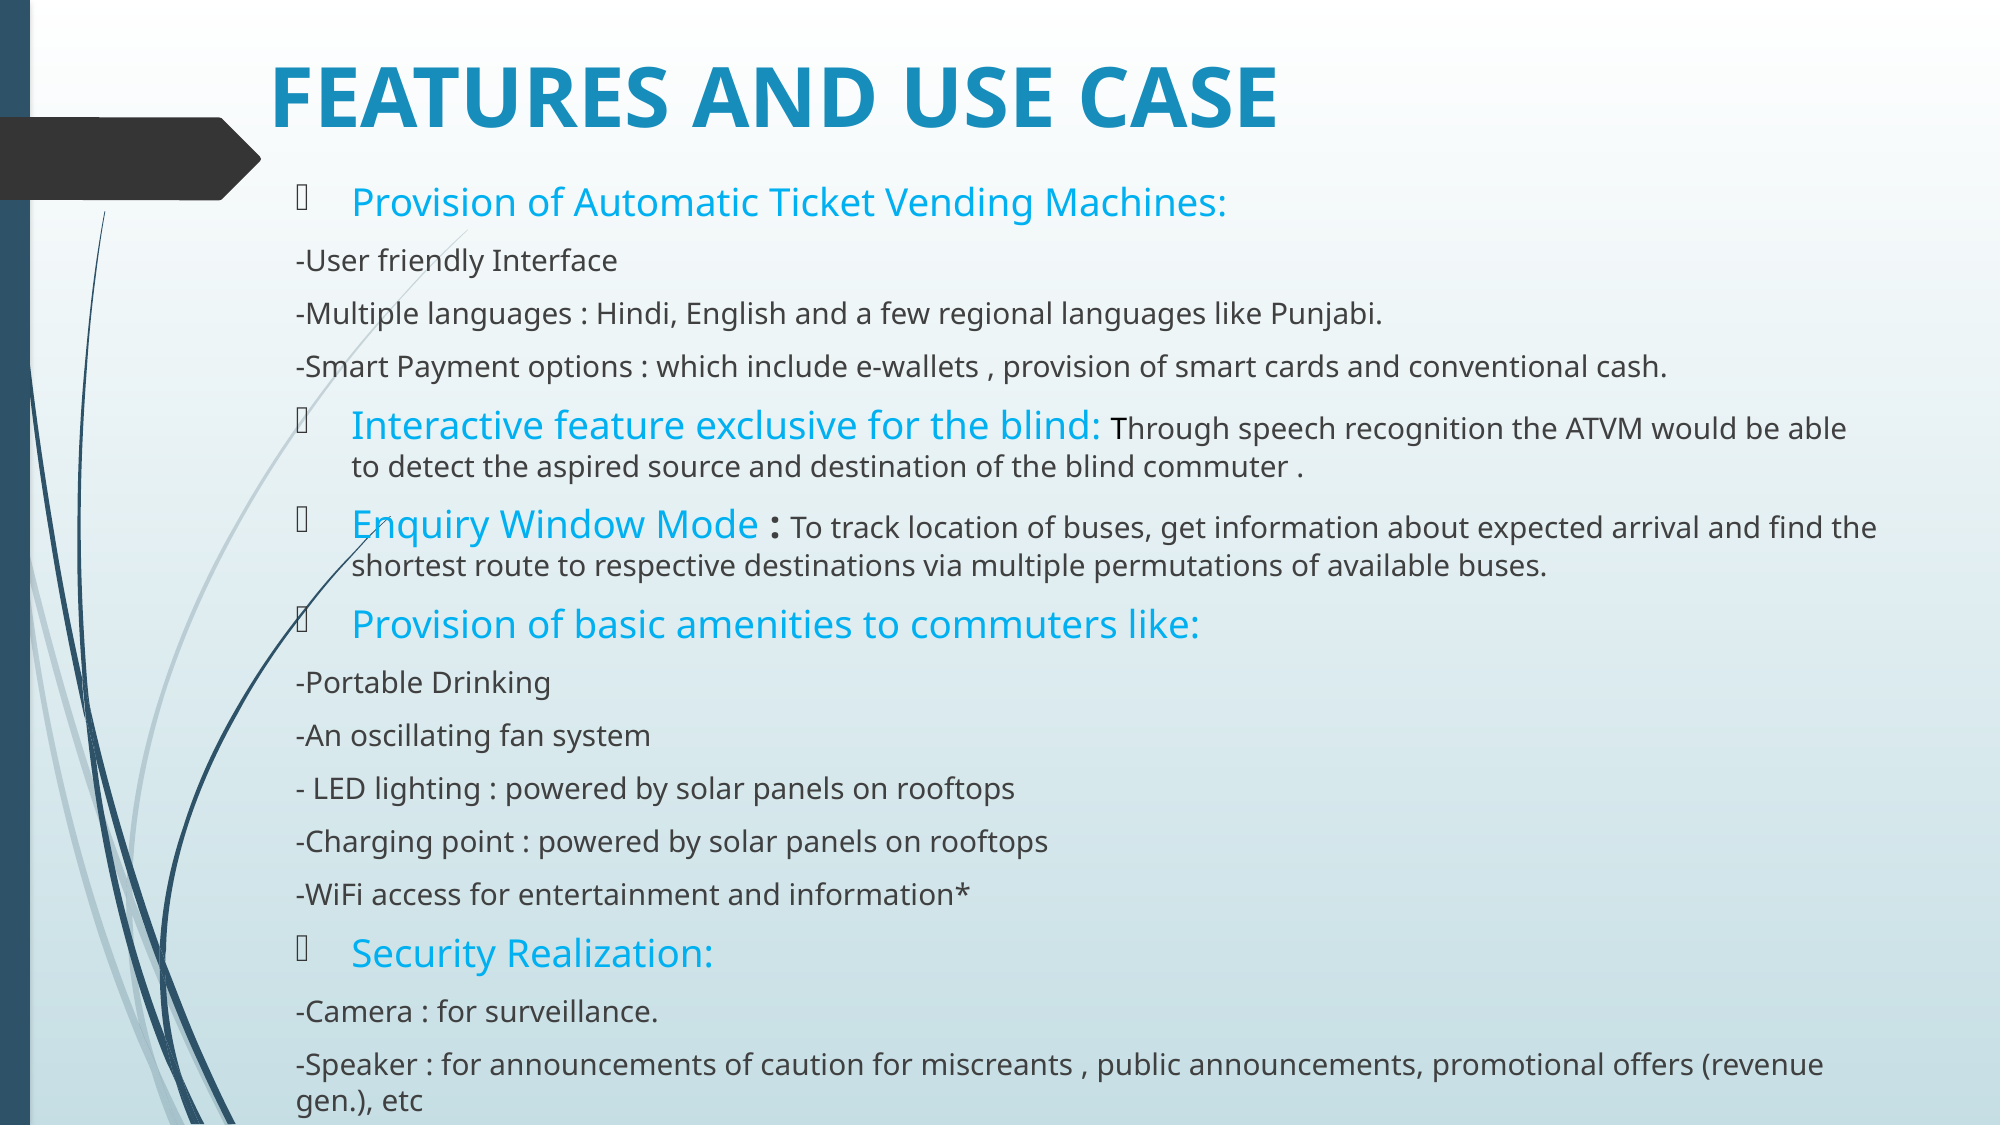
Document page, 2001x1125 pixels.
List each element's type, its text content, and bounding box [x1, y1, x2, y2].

title FEATURES AND USE CASE [253, 37, 1716, 248]
list Provision of Automatic Ticket Vending Machines: -User friendly Interface -Multiple languages : Hindi, English and a few regional languages like Punjabi. -Smart Payment options : which include e-wallets , provision of smart cards and conventional cash. Interactive feature exclusive for the blind: Through speech recognition the ATVM would be able to detect the aspired source and destination of the blind commuter . Enquiry Window Mode : To track location of buses, get information about expected arrival and find the shortest route to respective destinations via multiple permutations of available buses. Provision of basic amenities to commuters like: -Portable Drinking -An oscillating fan system - LED lighting : powered by solar panels on rooftops -Charging point : powered by solar panels on rooftops -WiFi access for entertainment and information* Security Realization: -Camera : for surveillance. -Speaker : for announcements of caution for miscreants , public announcements, promotional offers (revenue gen.), etc [280, 170, 1898, 1125]
